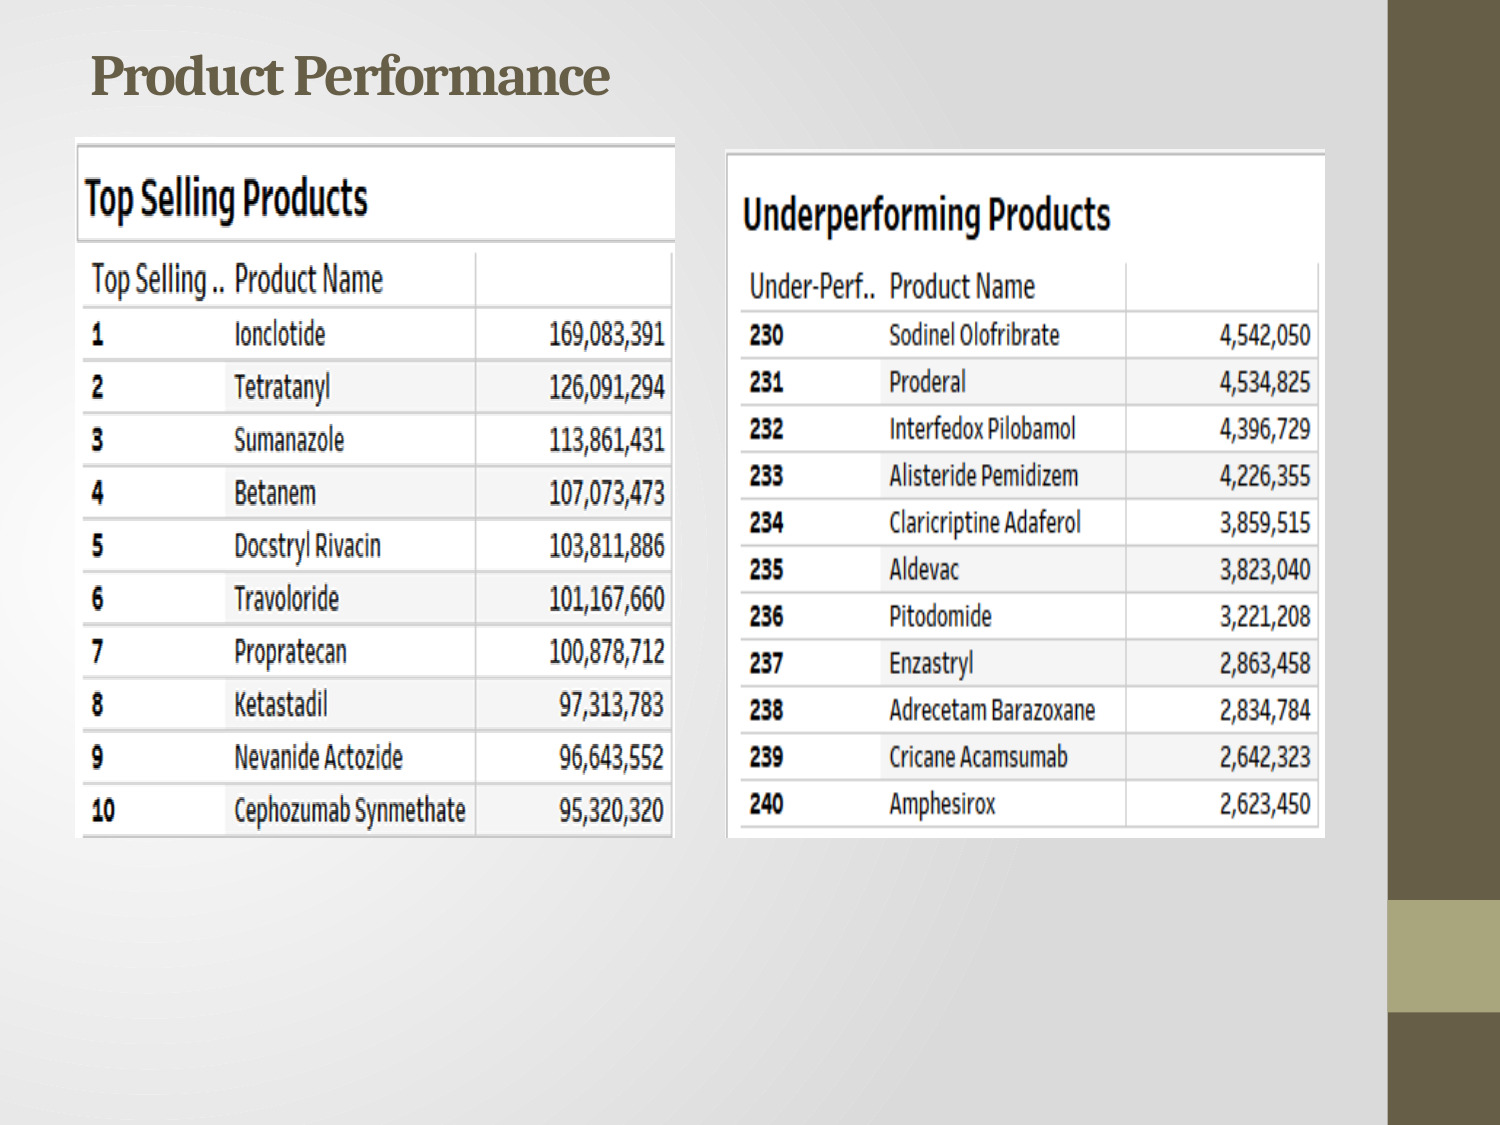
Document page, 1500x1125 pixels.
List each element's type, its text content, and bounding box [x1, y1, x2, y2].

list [724, 149, 1326, 838]
title Product Performance [75, 45, 1325, 100]
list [74, 136, 676, 838]
